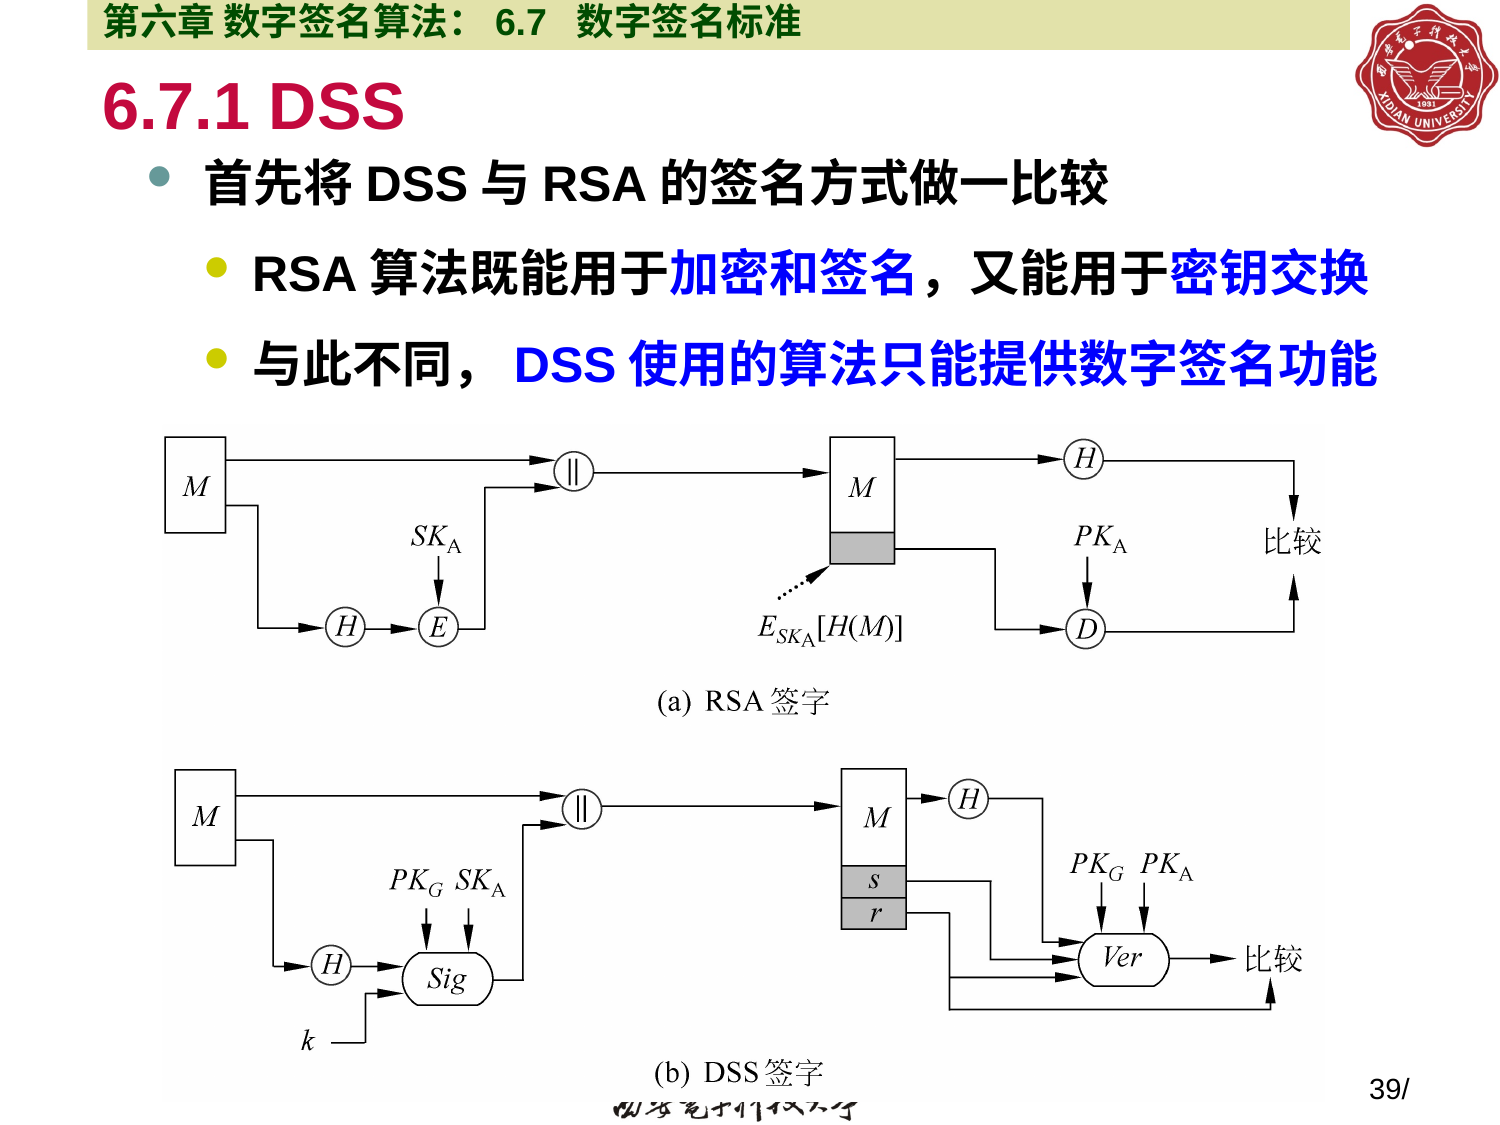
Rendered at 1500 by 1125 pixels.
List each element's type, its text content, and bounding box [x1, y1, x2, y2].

title 6.7.1 DSS [87, 62, 1351, 137]
text_box 第六章 数字签名算法：6.7 数字签名标准 [87, 0, 1350, 50]
picture [162, 424, 1326, 1125]
list 首先将DSS与RSA的签名方式做一比较 RSA算法既能用于加密和签名，又能用于密钥交换 与此不同，DSS使用的算法只能提供数字签名功能 [74, 137, 1463, 413]
picture [1350, 0, 1500, 150]
slide_number 39/ [1212, 1062, 1426, 1113]
